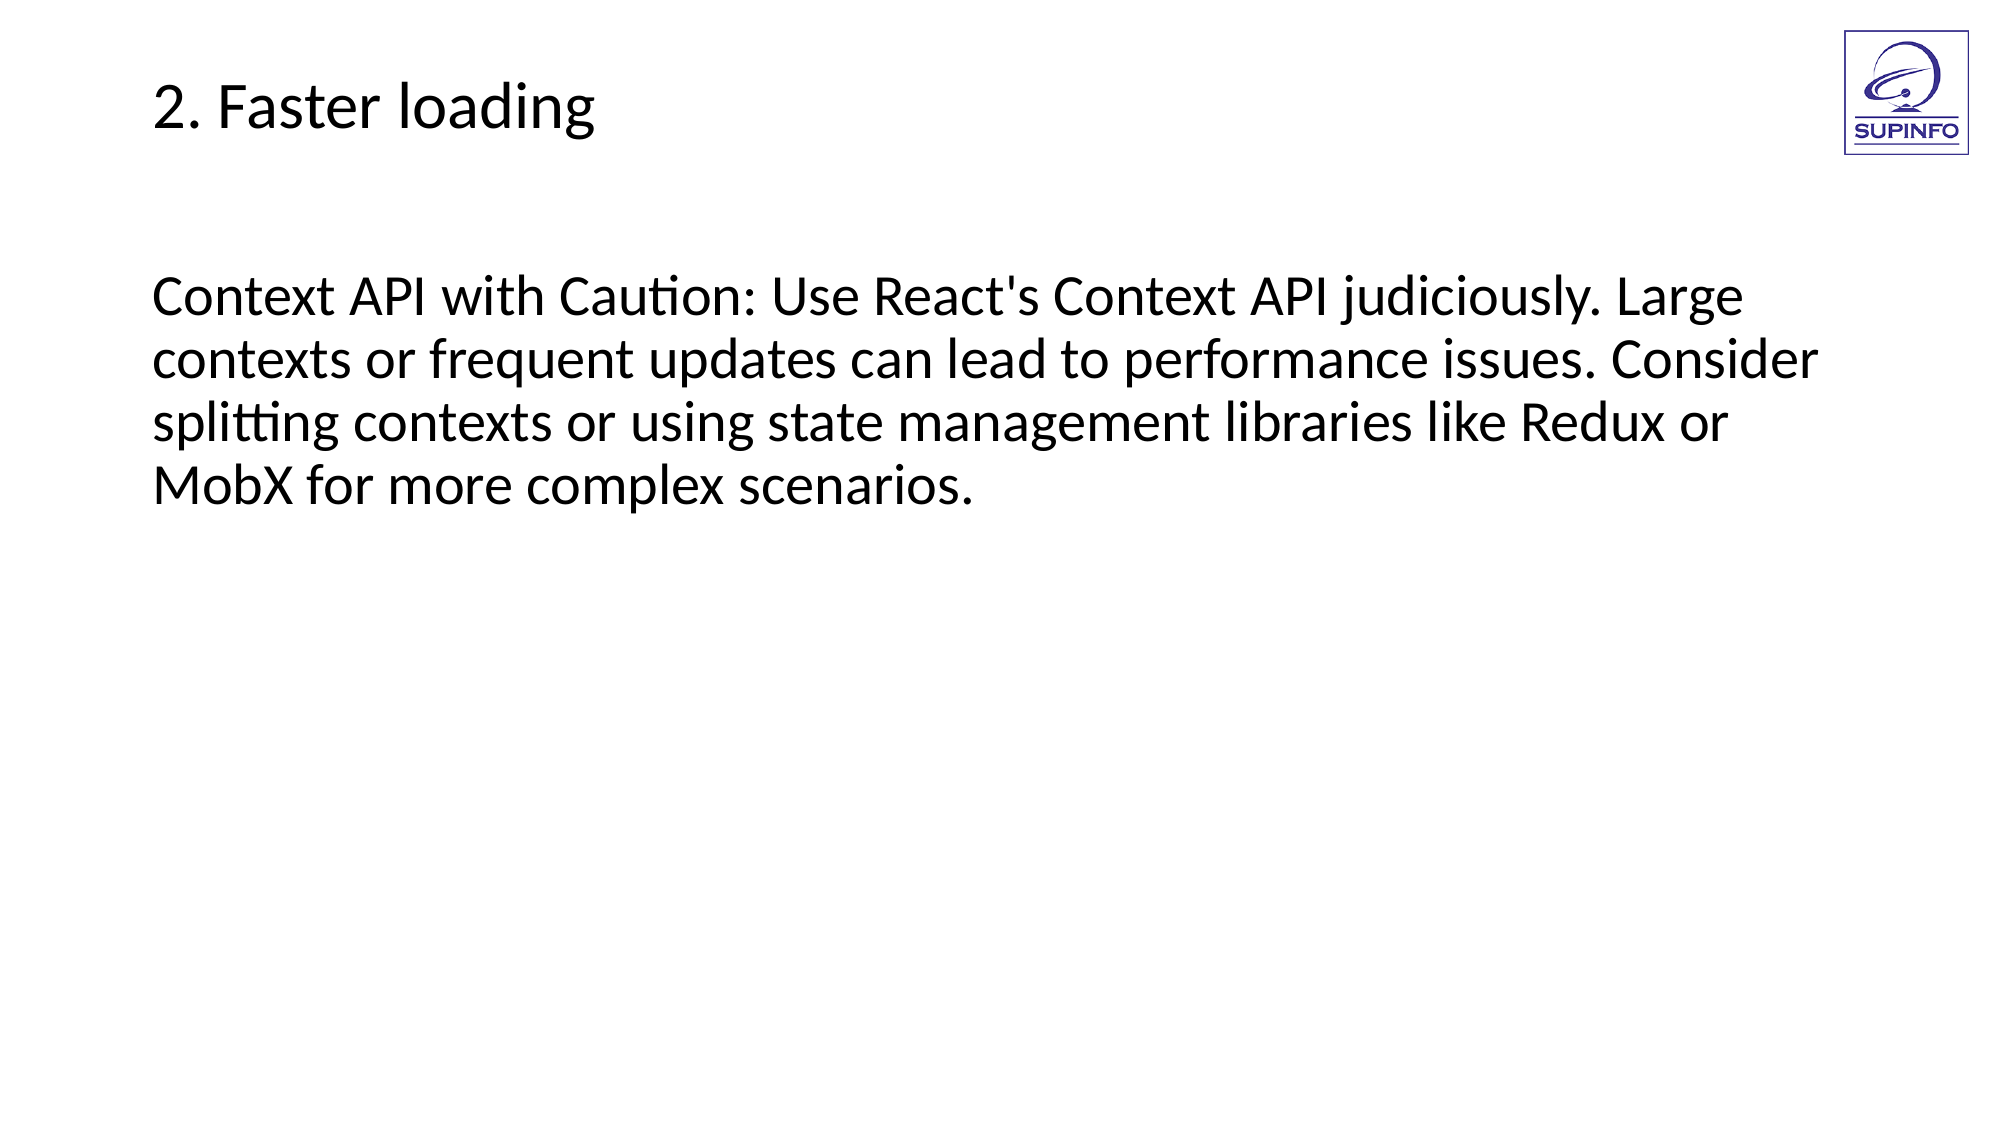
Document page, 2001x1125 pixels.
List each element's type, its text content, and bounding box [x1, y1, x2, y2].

list 2. Faster loading [137, 63, 1862, 157]
list Context API with Caution: Use React's Context API judiciously. Large contexts or frequent updates can lead to performance issues. Consider splitting contexts or using state management libraries like Redux or MobX for more complex scenarios. [137, 257, 1863, 1014]
picture [1844, 30, 1969, 155]
